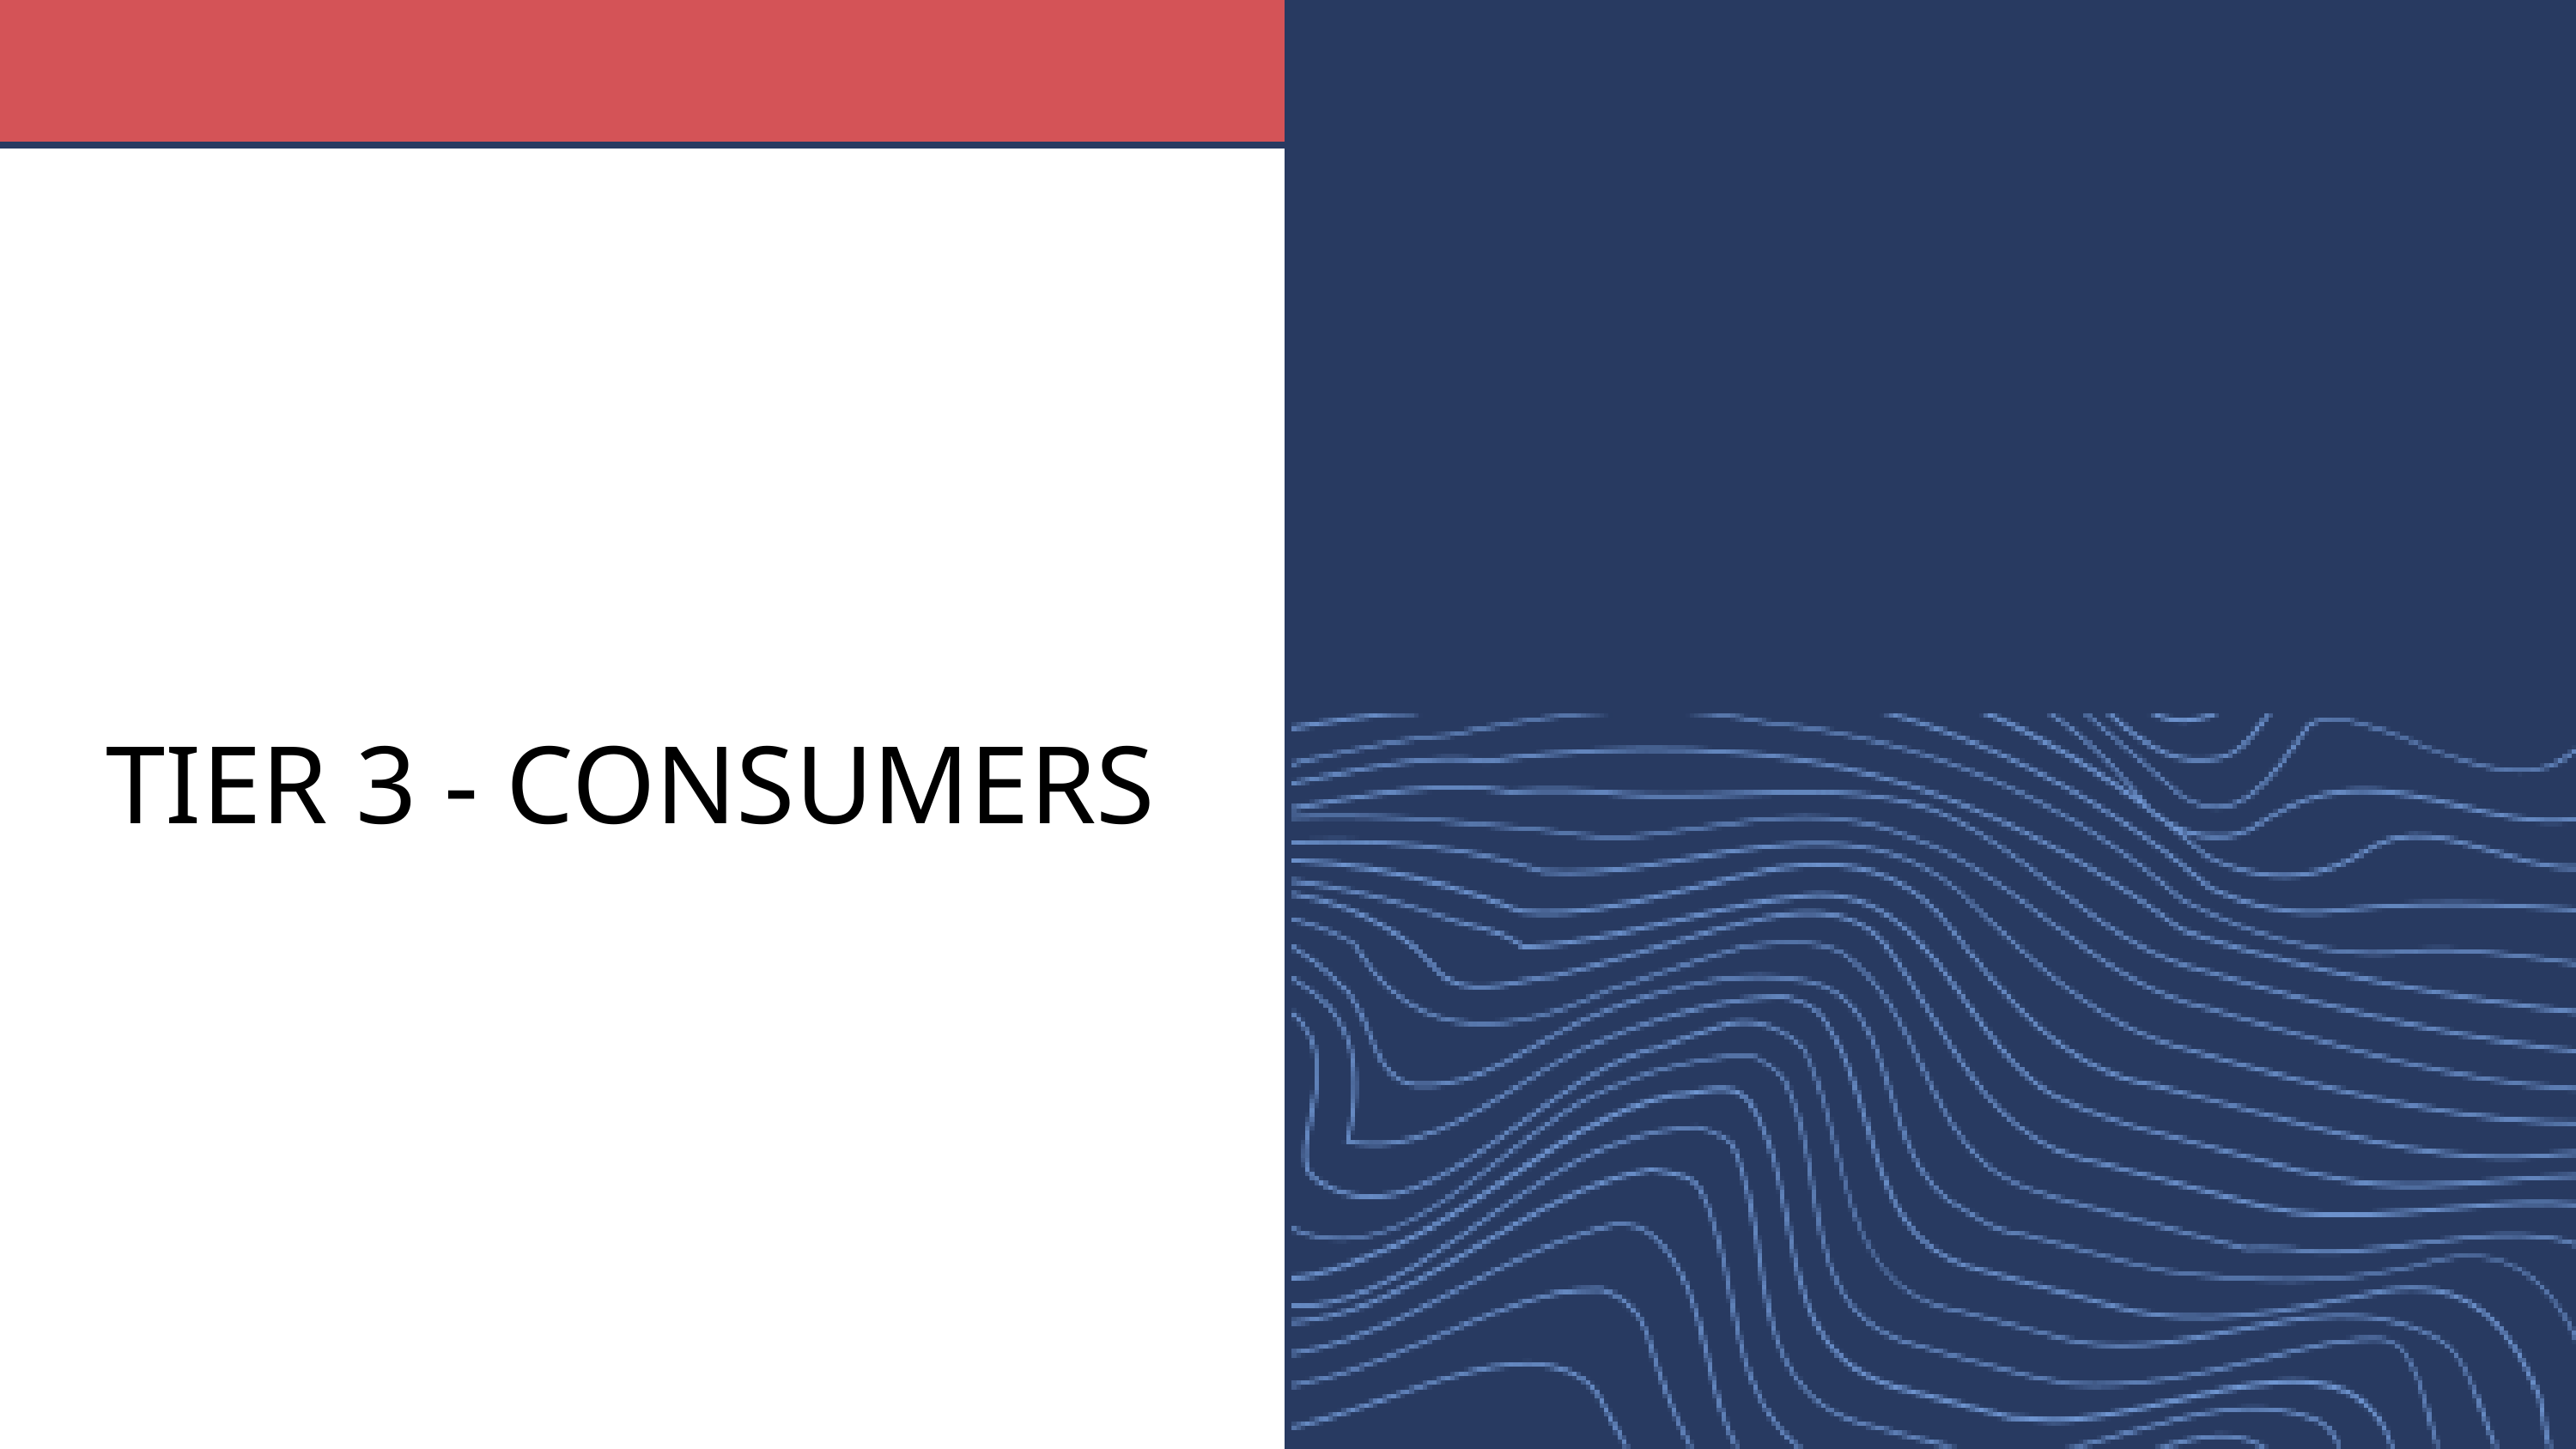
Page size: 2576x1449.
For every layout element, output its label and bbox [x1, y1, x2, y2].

text_box [1291, 713, 2576, 1449]
text_box [0, 0, 1289, 145]
text_box [0, 153, 1289, 1449]
